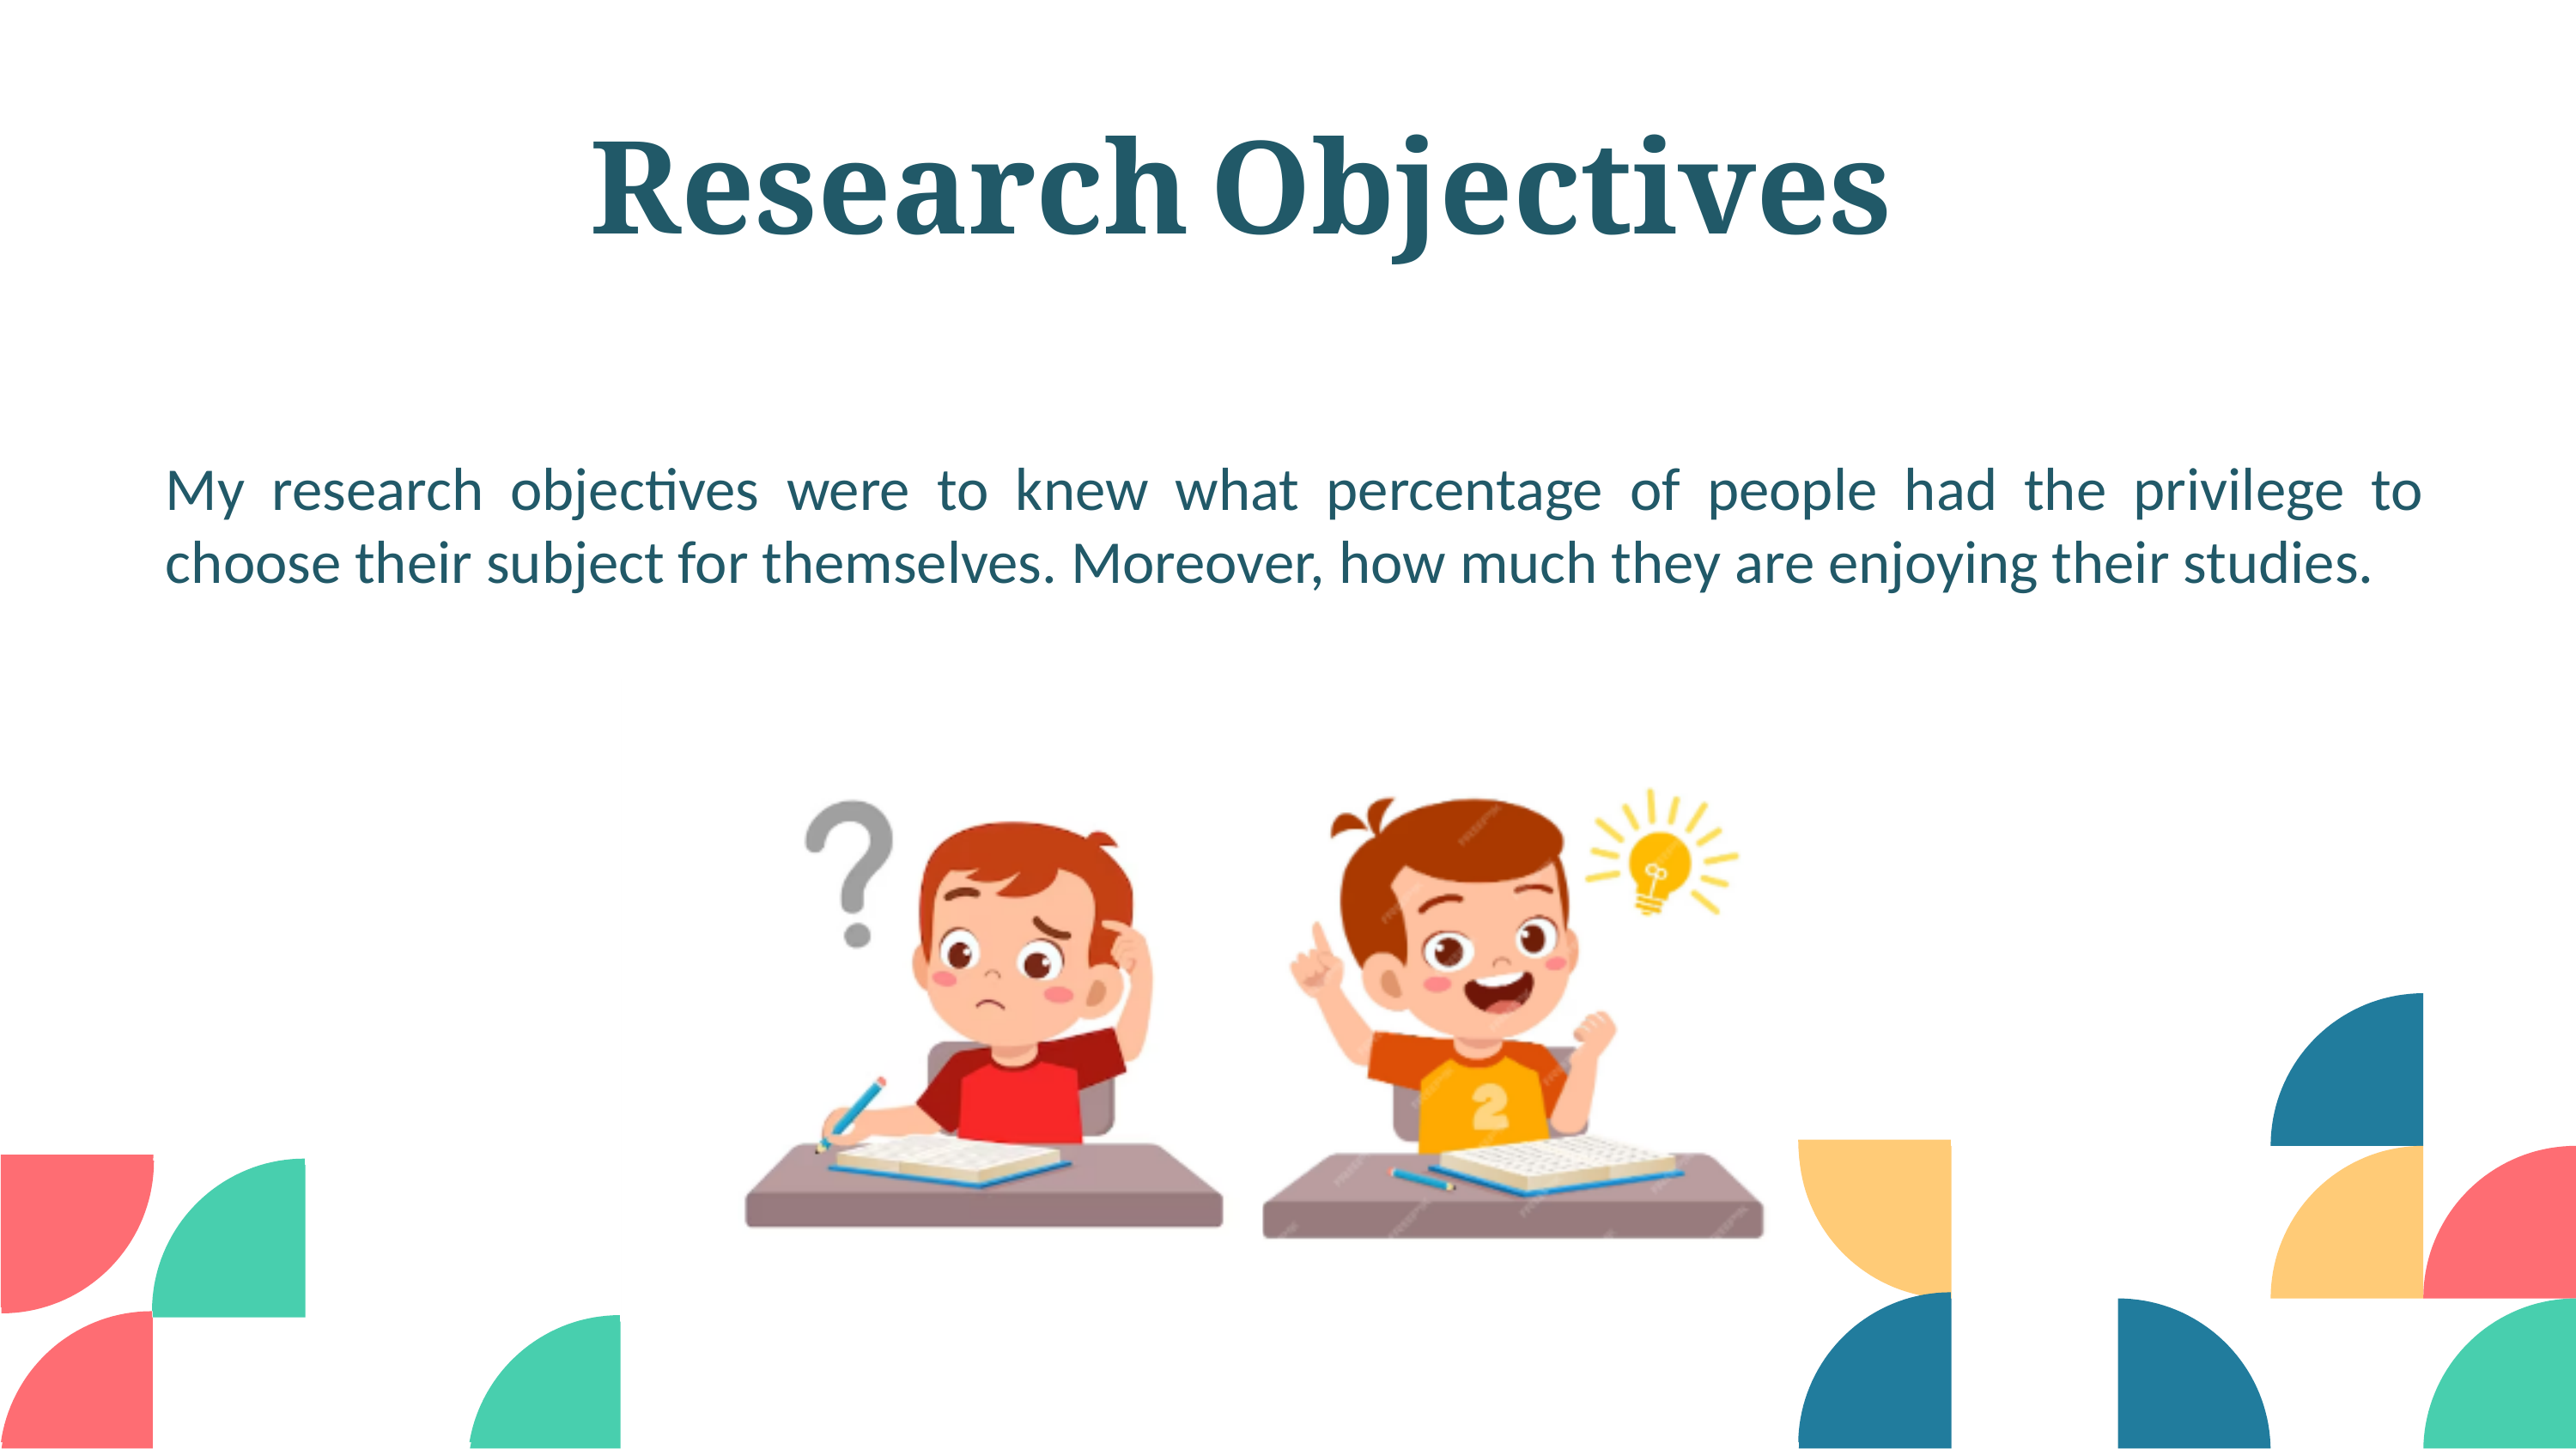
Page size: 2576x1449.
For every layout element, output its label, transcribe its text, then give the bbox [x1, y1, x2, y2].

text_box [469, 1315, 620, 1443]
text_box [1797, 1139, 1952, 1443]
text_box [2117, 992, 2576, 1449]
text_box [0, 1154, 306, 1443]
text_box [470, 1327, 621, 1449]
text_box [620, 675, 1800, 1323]
text_box My research objectives were to knew what percentage of people had the privilege to choose their subject for themselves. Moreover, how much they are enjoying their studies. [152, 443, 2440, 603]
text_box Research Objectives [588, 103, 2103, 260]
